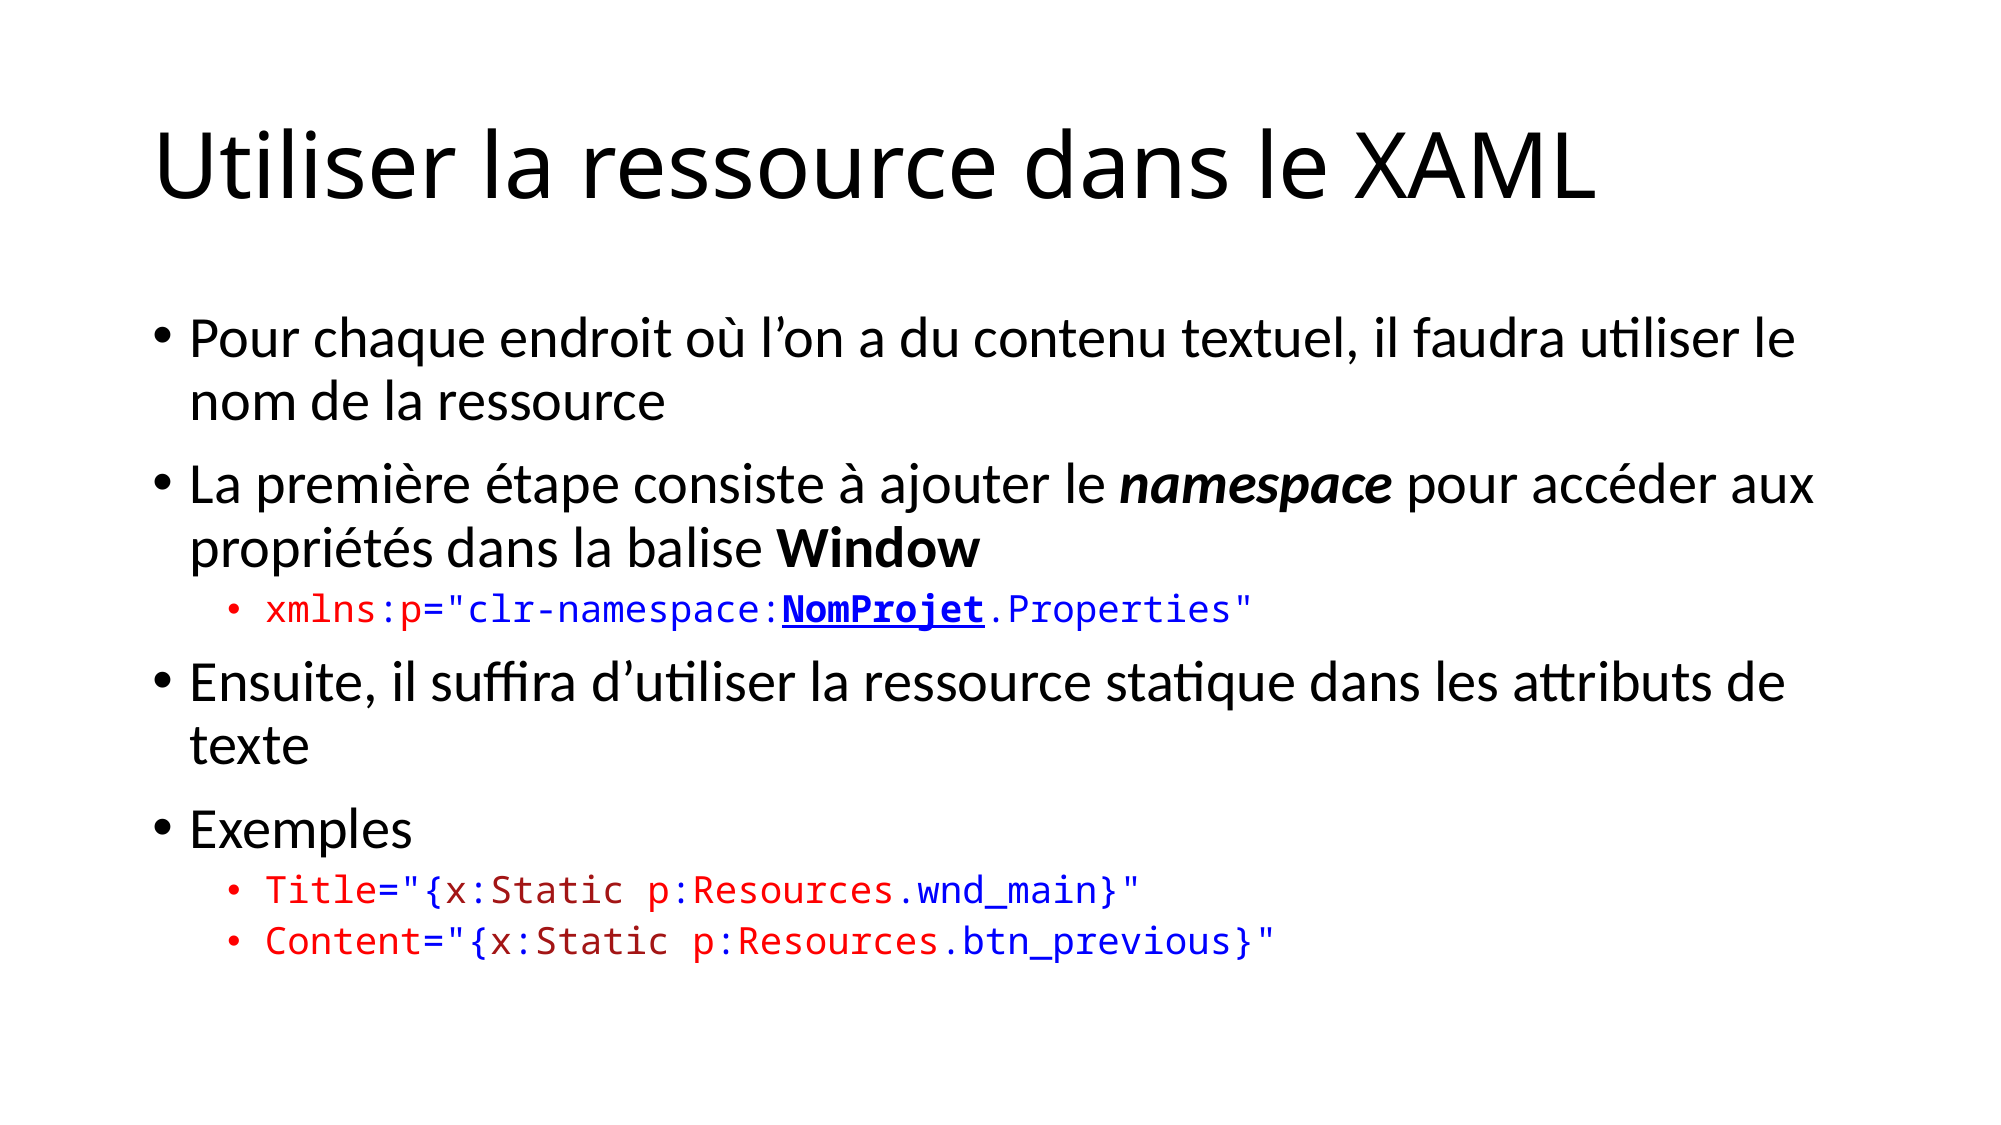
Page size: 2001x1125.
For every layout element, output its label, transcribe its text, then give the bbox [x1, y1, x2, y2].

title Utiliser la ressource dans le XAML [137, 59, 1863, 278]
list Pour chaque endroit où l’on a du contenu textuel, il faudra utiliser le nom de la ressource La première étape consiste à ajouter le namespace pour accéder aux propriétés dans la balise Window xmlns:p="clr-namespace:NomProjet.Properties" Ensuite, il suffira d’utiliser la ressource statique dans les attributs de texte Exemples Title="{x:Static p:Resources.wnd_main}" Content="{x:Static p:Resources.btn_previous}" [137, 299, 1863, 1014]
